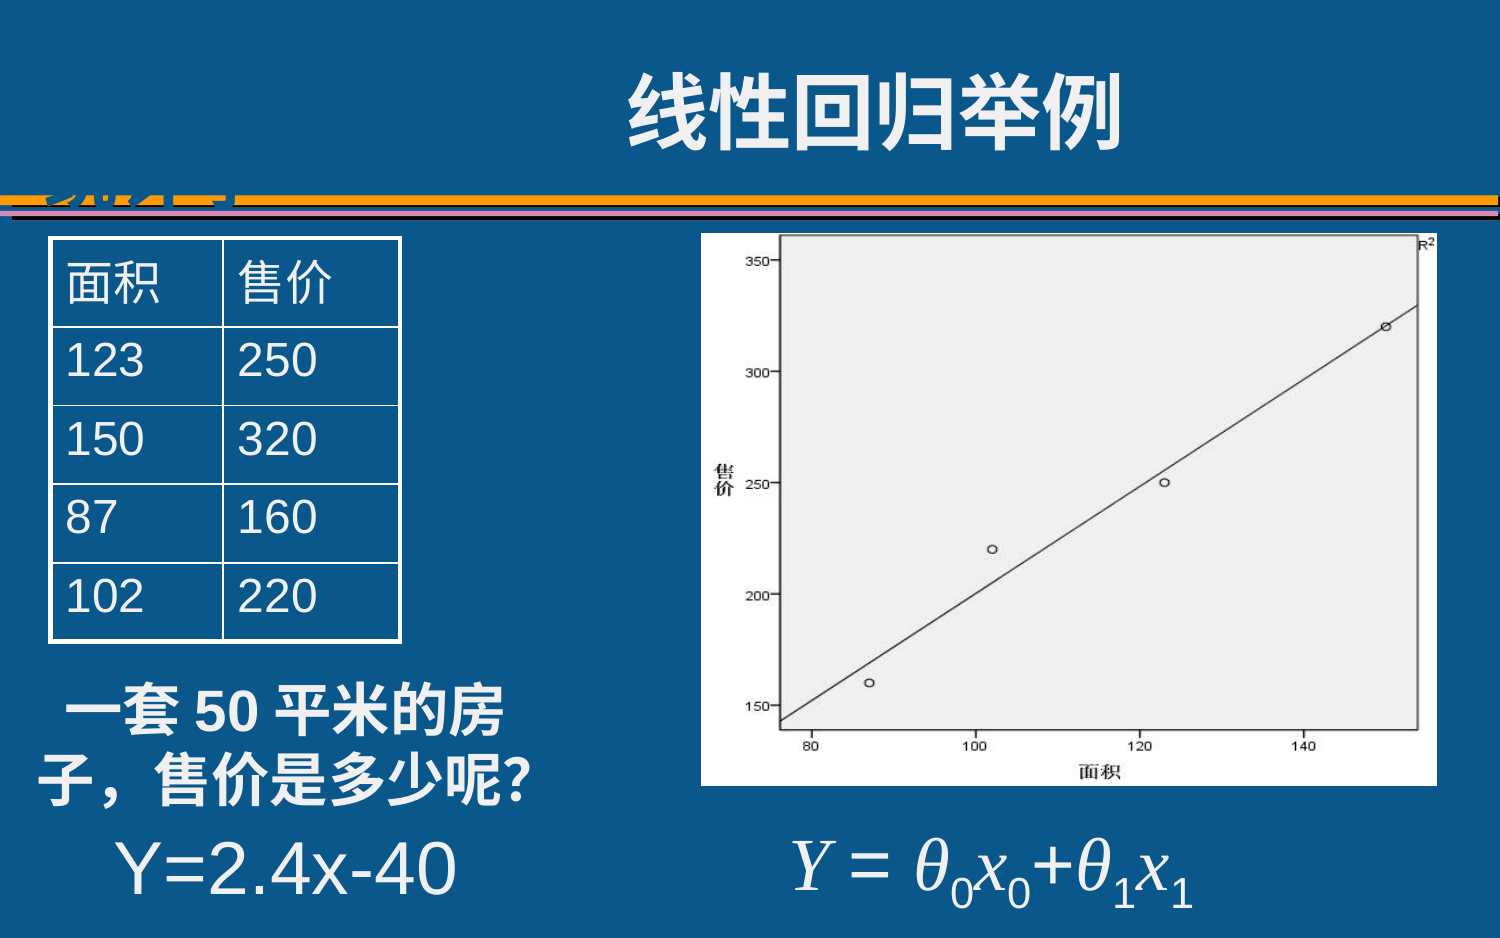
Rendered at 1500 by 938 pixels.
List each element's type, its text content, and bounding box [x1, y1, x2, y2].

table_cell 320 [224, 406, 398, 483]
table_cell 220 [224, 564, 398, 639]
table_header 面积 [53, 240, 222, 326]
title 线性回归举例 [300, 52, 1450, 178]
table_header 售价 [224, 240, 398, 326]
table_cell 250 [224, 328, 398, 405]
list Y=2.4x-40 [99, 812, 501, 930]
table_cell 123 [53, 328, 222, 405]
text_box Y = θ0x0+θ1x1 [773, 807, 1317, 926]
table_cell 150 [53, 406, 222, 483]
table_cell 160 [224, 485, 398, 562]
picture [700, 233, 1437, 787]
table_cell 102 [53, 564, 222, 639]
text_box 一套50平米的房子，售价是多少呢？ [22, 665, 608, 784]
table_cell 87 [53, 485, 222, 562]
